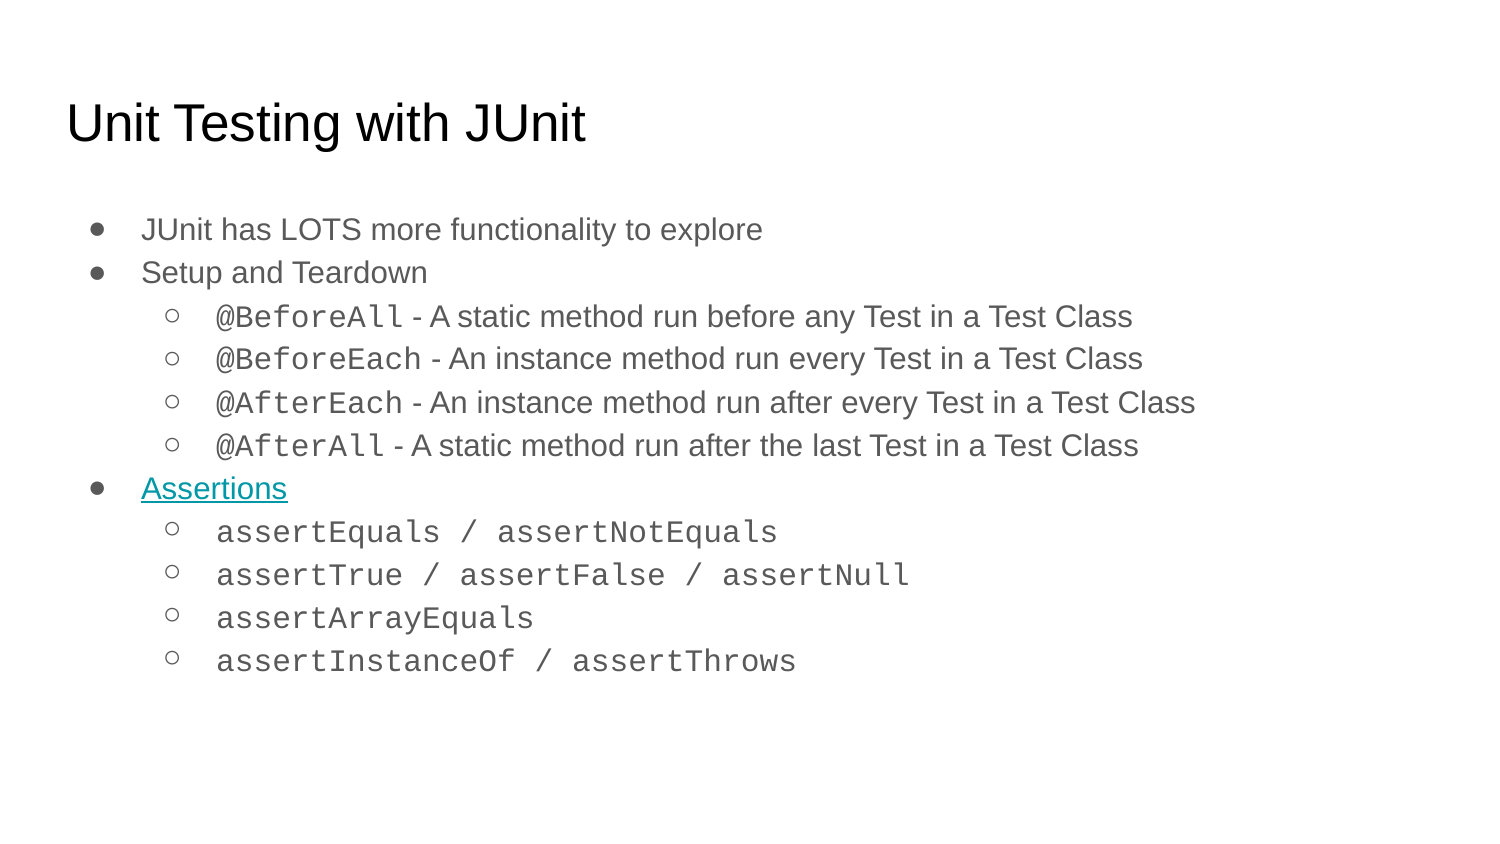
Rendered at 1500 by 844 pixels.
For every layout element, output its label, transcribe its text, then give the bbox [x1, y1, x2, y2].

list JUnit has LOTS more functionality to explore Setup and Teardown @BeforeAll - A static method run before any Test in a Test Class @BeforeEach - An instance method run every Test in a Test Class @AfterEach - An instance method run after every Test in a Test Class @AfterAll - A static method run after the last Test in a Test Class Assertions assertEquals / assertNotEquals assertTrue / assertFalse / assertNull assertArrayEquals assertInstanceOf / assertThrows [51, 189, 1449, 750]
title Unit Testing with JUnit [51, 72, 1449, 167]
